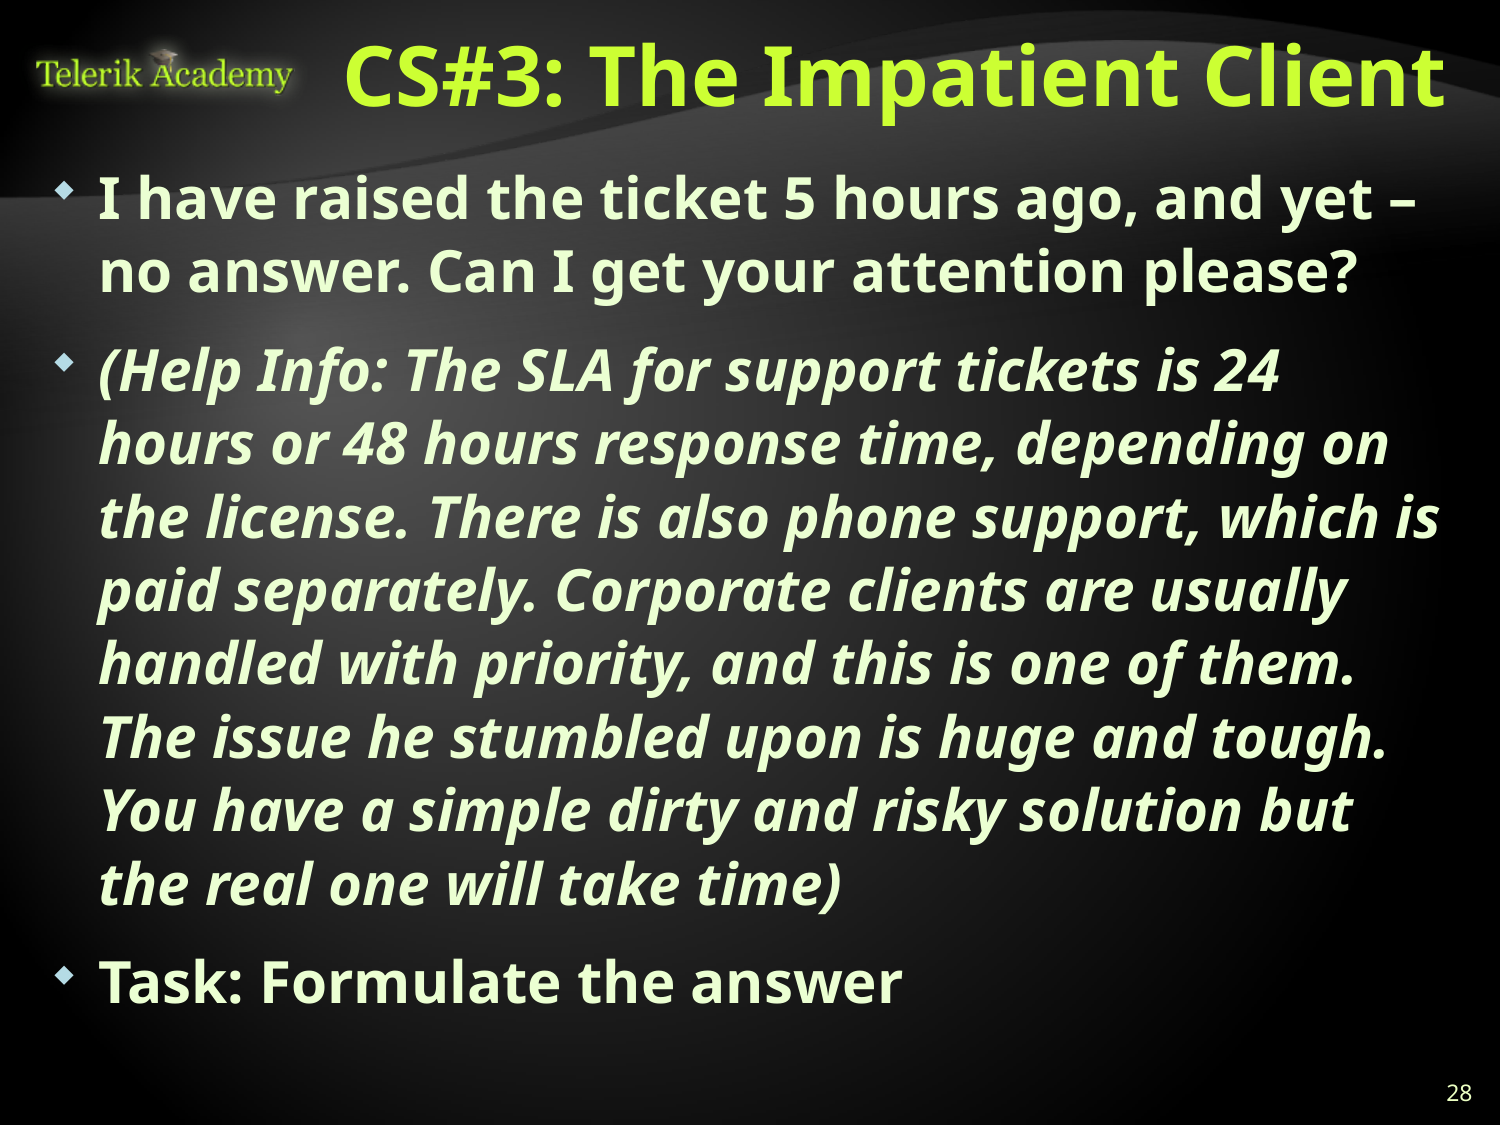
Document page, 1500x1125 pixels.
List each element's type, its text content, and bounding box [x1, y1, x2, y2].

list I have raised the ticket 5 hours ago, and yet – no answer. Can I get your attention please? (Help Info: The SLA for support tickets is 24 hours or 48 hours response time, depending on the license. There is also phone support, which is paid separately. Corporate clients are usually handled with priority, and this is one of them. The issue he stumbled upon is huge and tough. You have a simple dirty and risky solution but the real one will take time) Task: Formulate the answer [37, 149, 1463, 1100]
title CS#3: The Impatient Client [300, 12, 1463, 149]
picture [0, 0, 1500, 1125]
slide_number 28 [1412, 1074, 1488, 1113]
